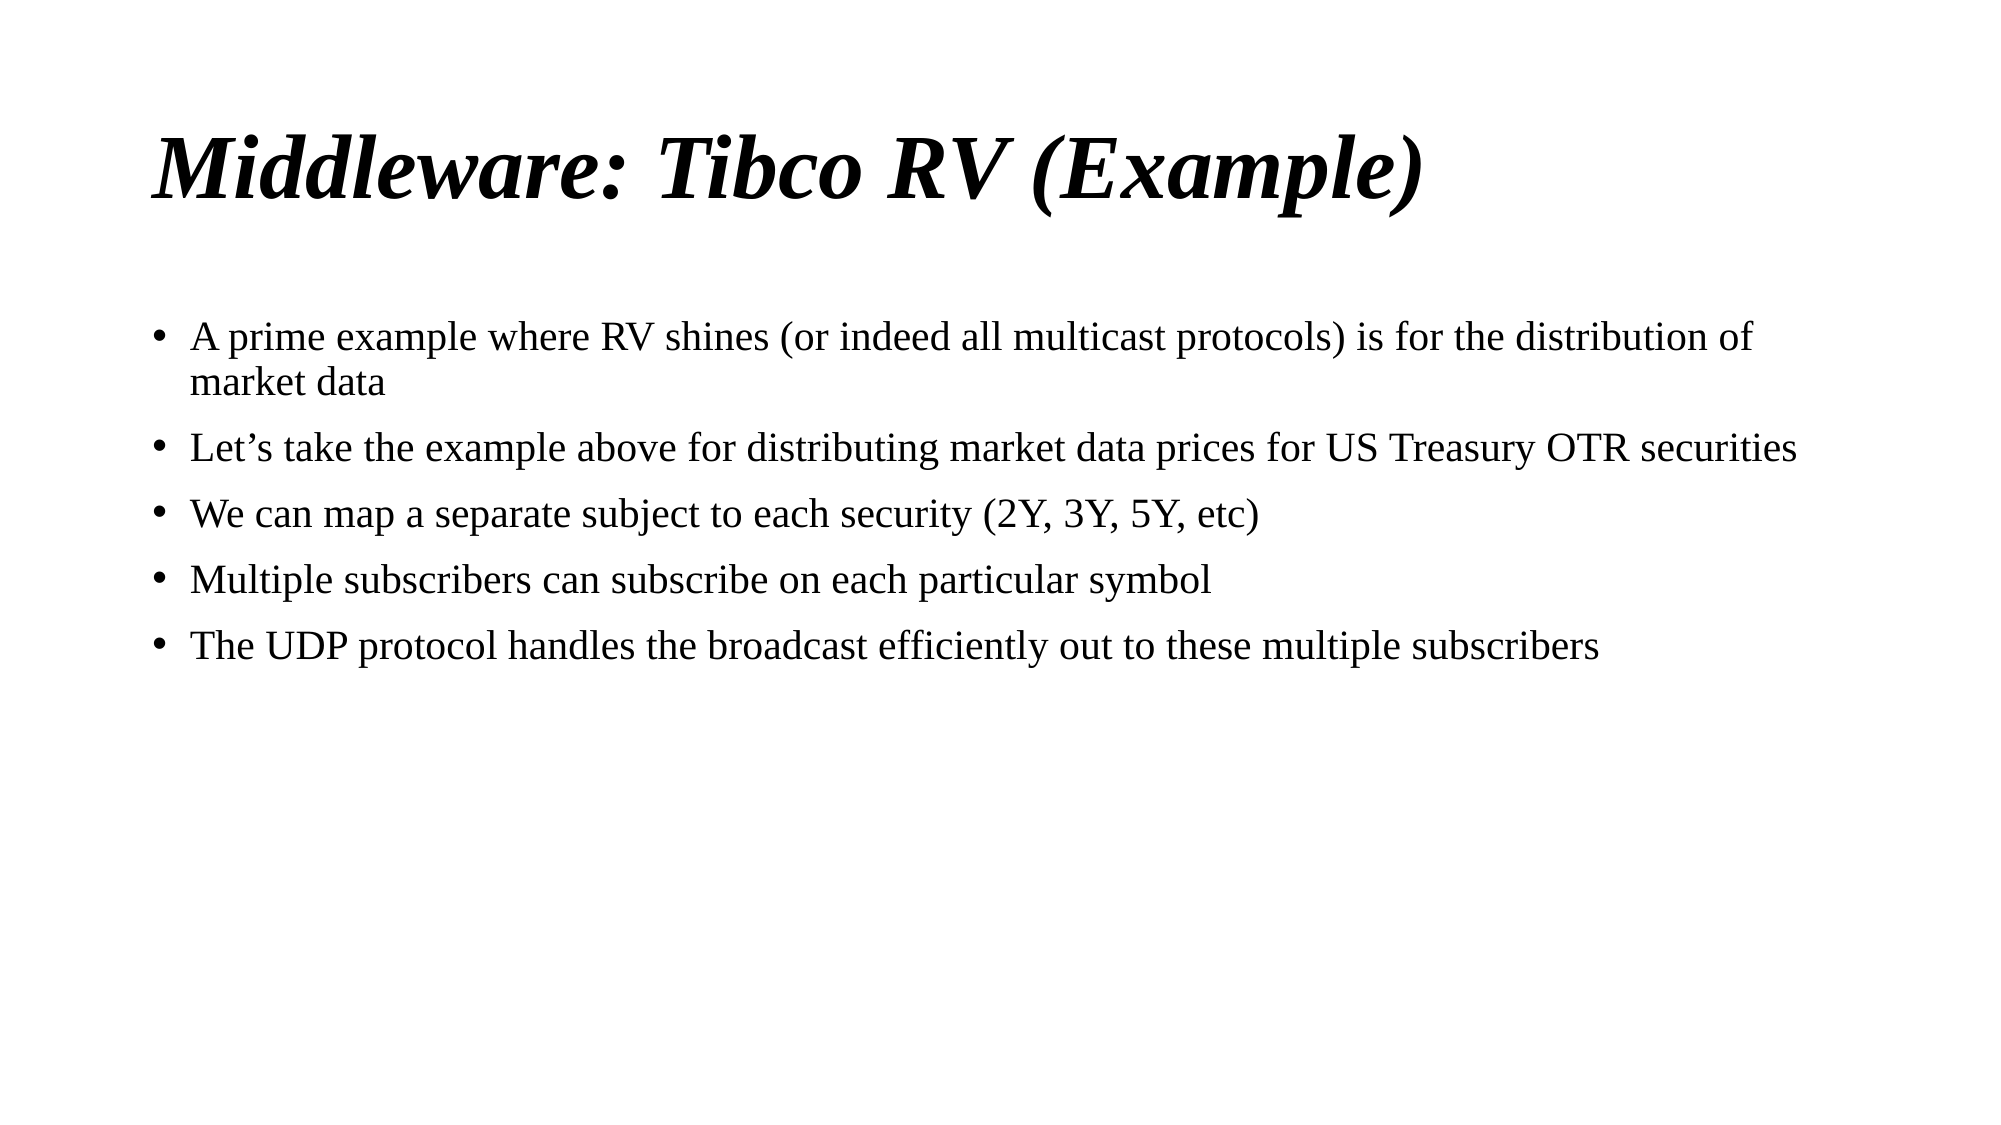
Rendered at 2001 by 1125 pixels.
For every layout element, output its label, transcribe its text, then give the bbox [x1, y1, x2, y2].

list A prime example where RV shines (or indeed all multicast protocols) is for the distribution of market data Let’s take the example above for distributing market data prices for US Treasury OTR securities We can map a separate subject to each security (2Y, 3Y, 5Y, etc) Multiple subscribers can subscribe on each particular symbol The UDP protocol handles the broadcast efficiently out to these multiple subscribers [137, 307, 1863, 1022]
title Middleware: Tibco RV (Example) [137, 59, 1863, 278]
